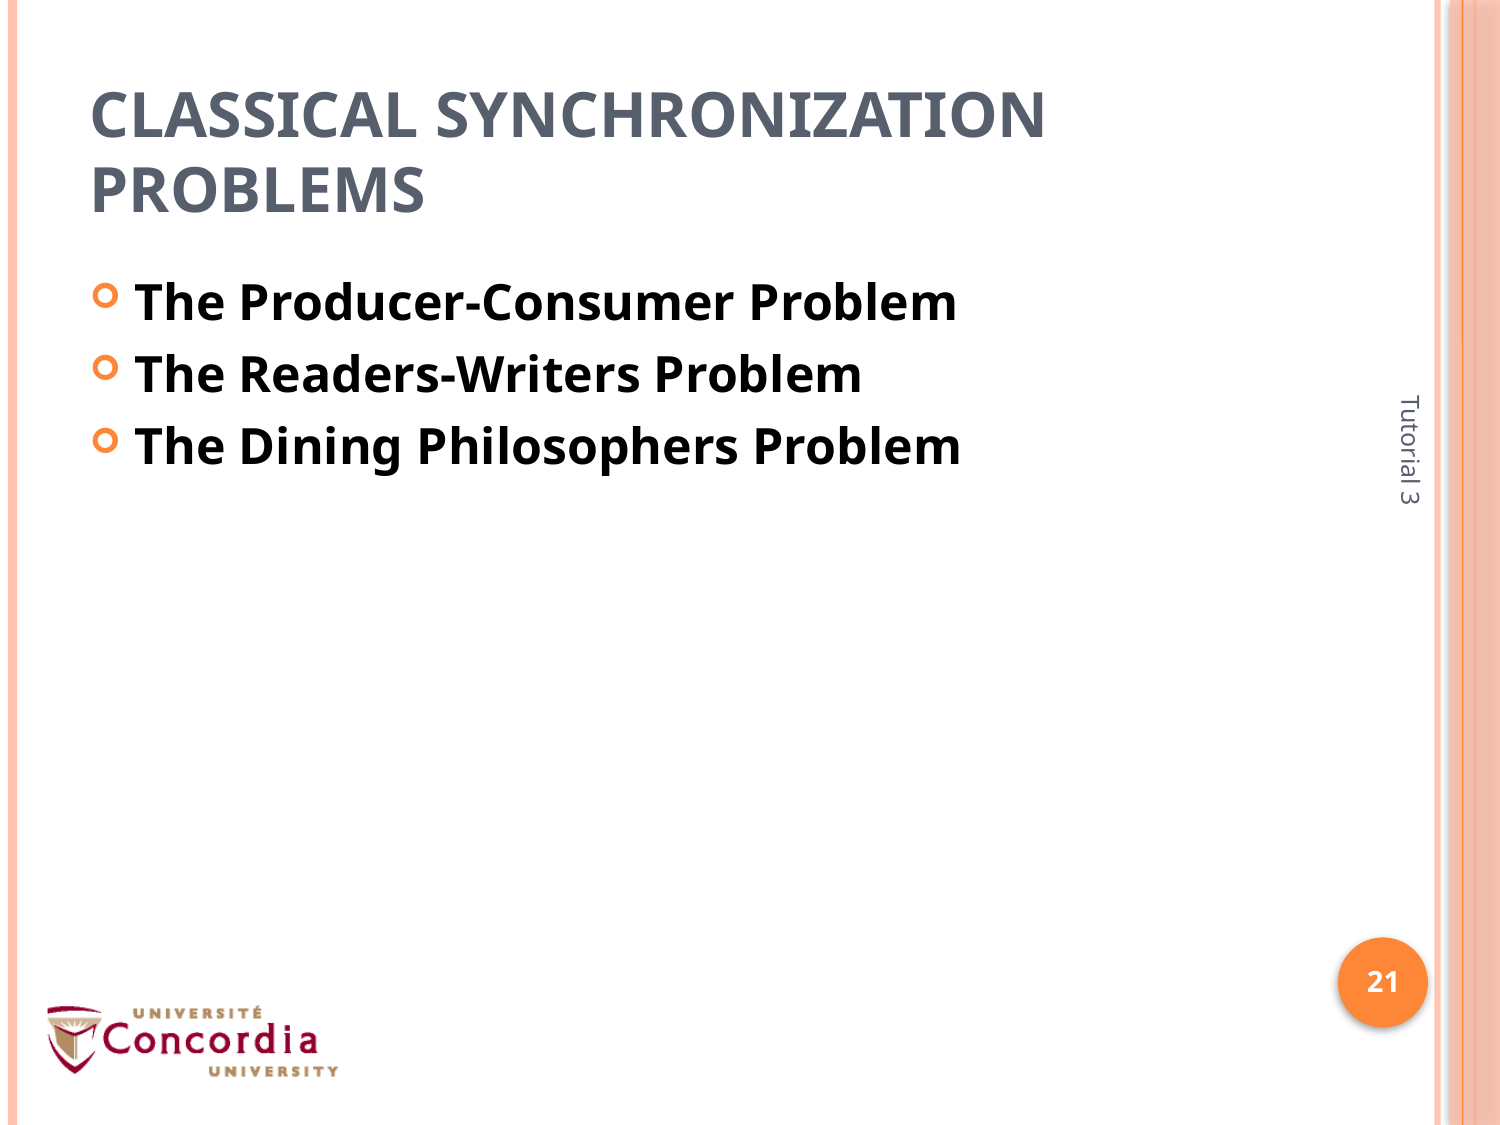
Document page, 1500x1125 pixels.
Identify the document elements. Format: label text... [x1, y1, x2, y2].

footer Tutorial 3 [1379, 380, 1440, 906]
list The Producer-Consumer Problem The Readers-Writers Problem The Dining Philosophers Problem [75, 262, 1300, 1062]
slide_number 21 [1333, 940, 1434, 1027]
title Classical Synchronization Problems [75, 45, 1300, 233]
picture [41, 975, 343, 1118]
